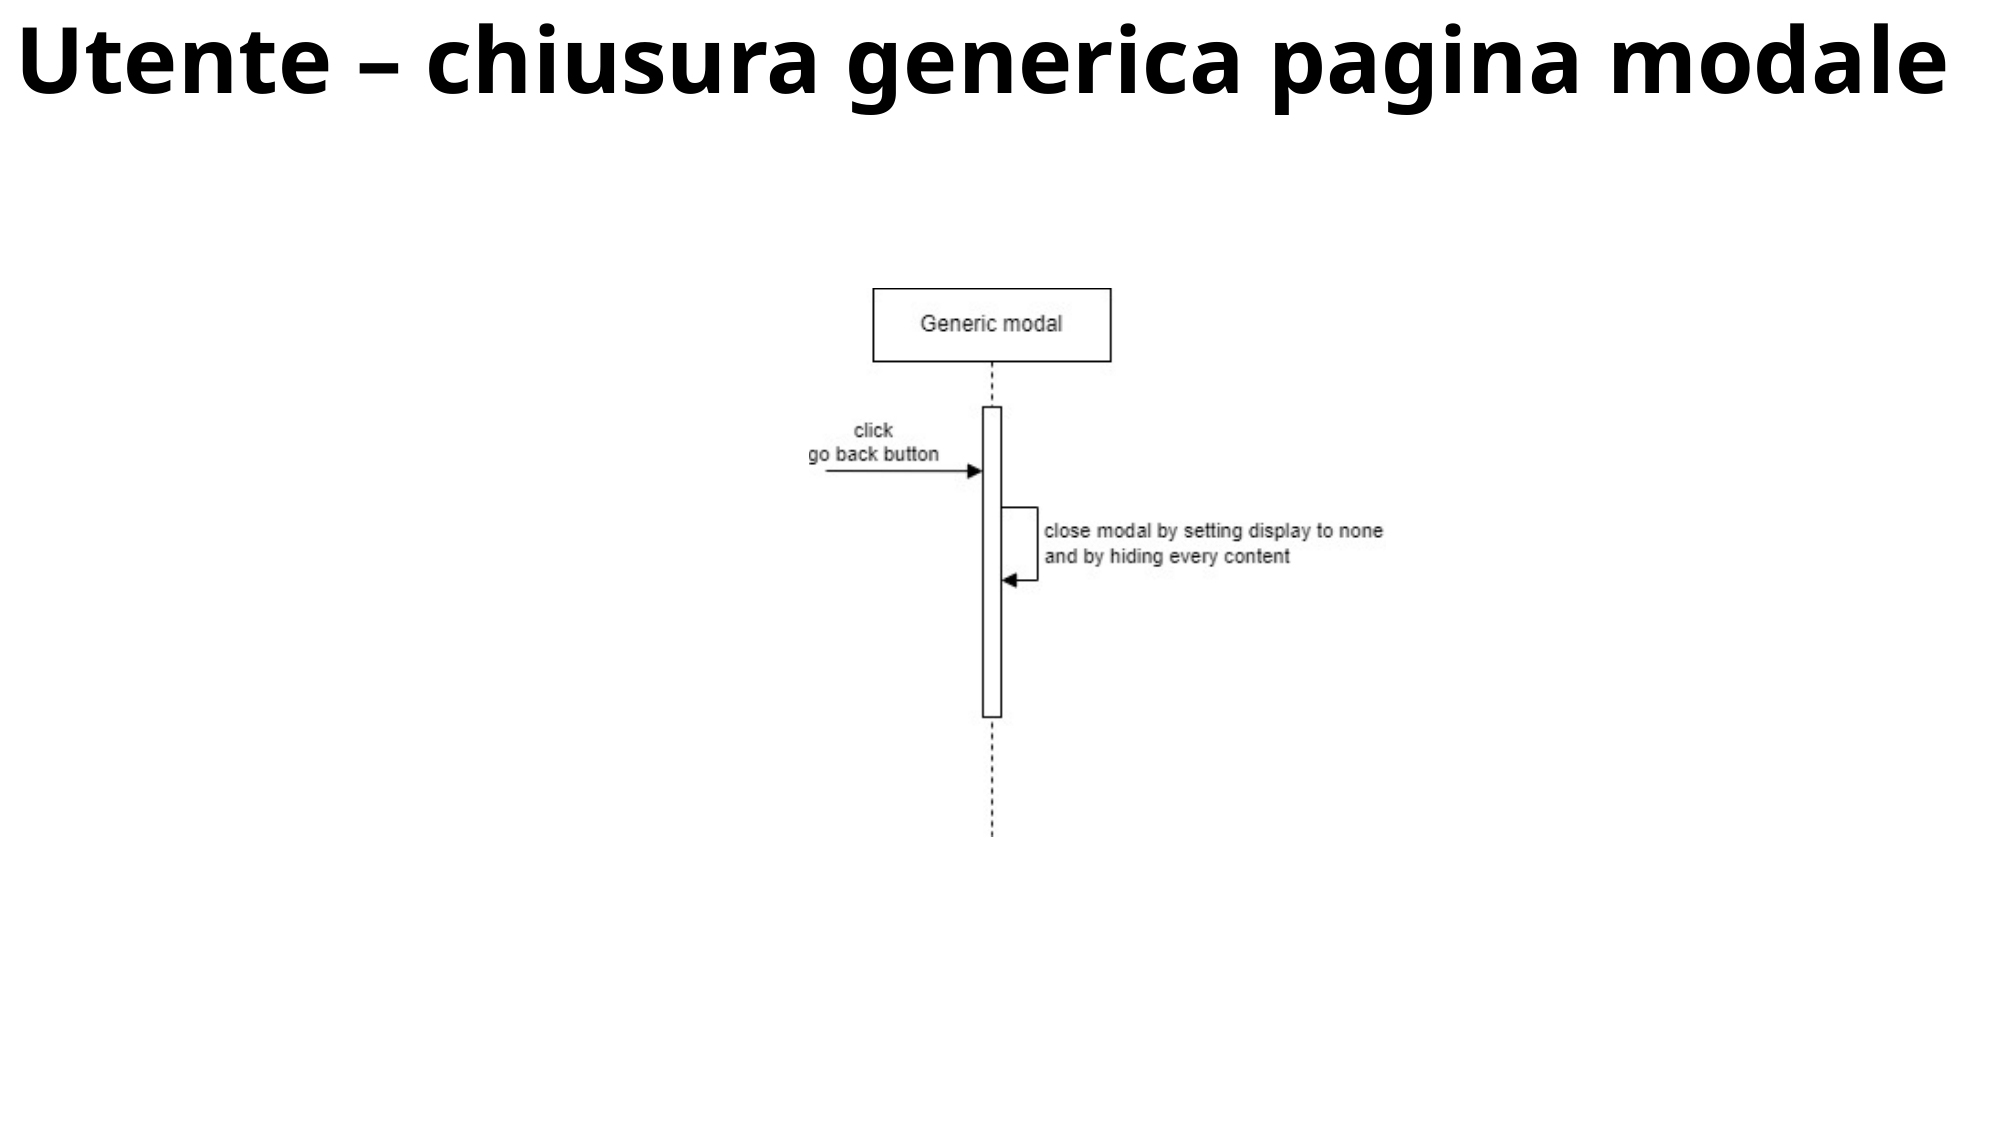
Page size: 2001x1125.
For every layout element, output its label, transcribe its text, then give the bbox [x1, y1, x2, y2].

picture [809, 287, 1386, 837]
title Utente – chiusura generica pagina modale [0, 0, 2000, 129]
